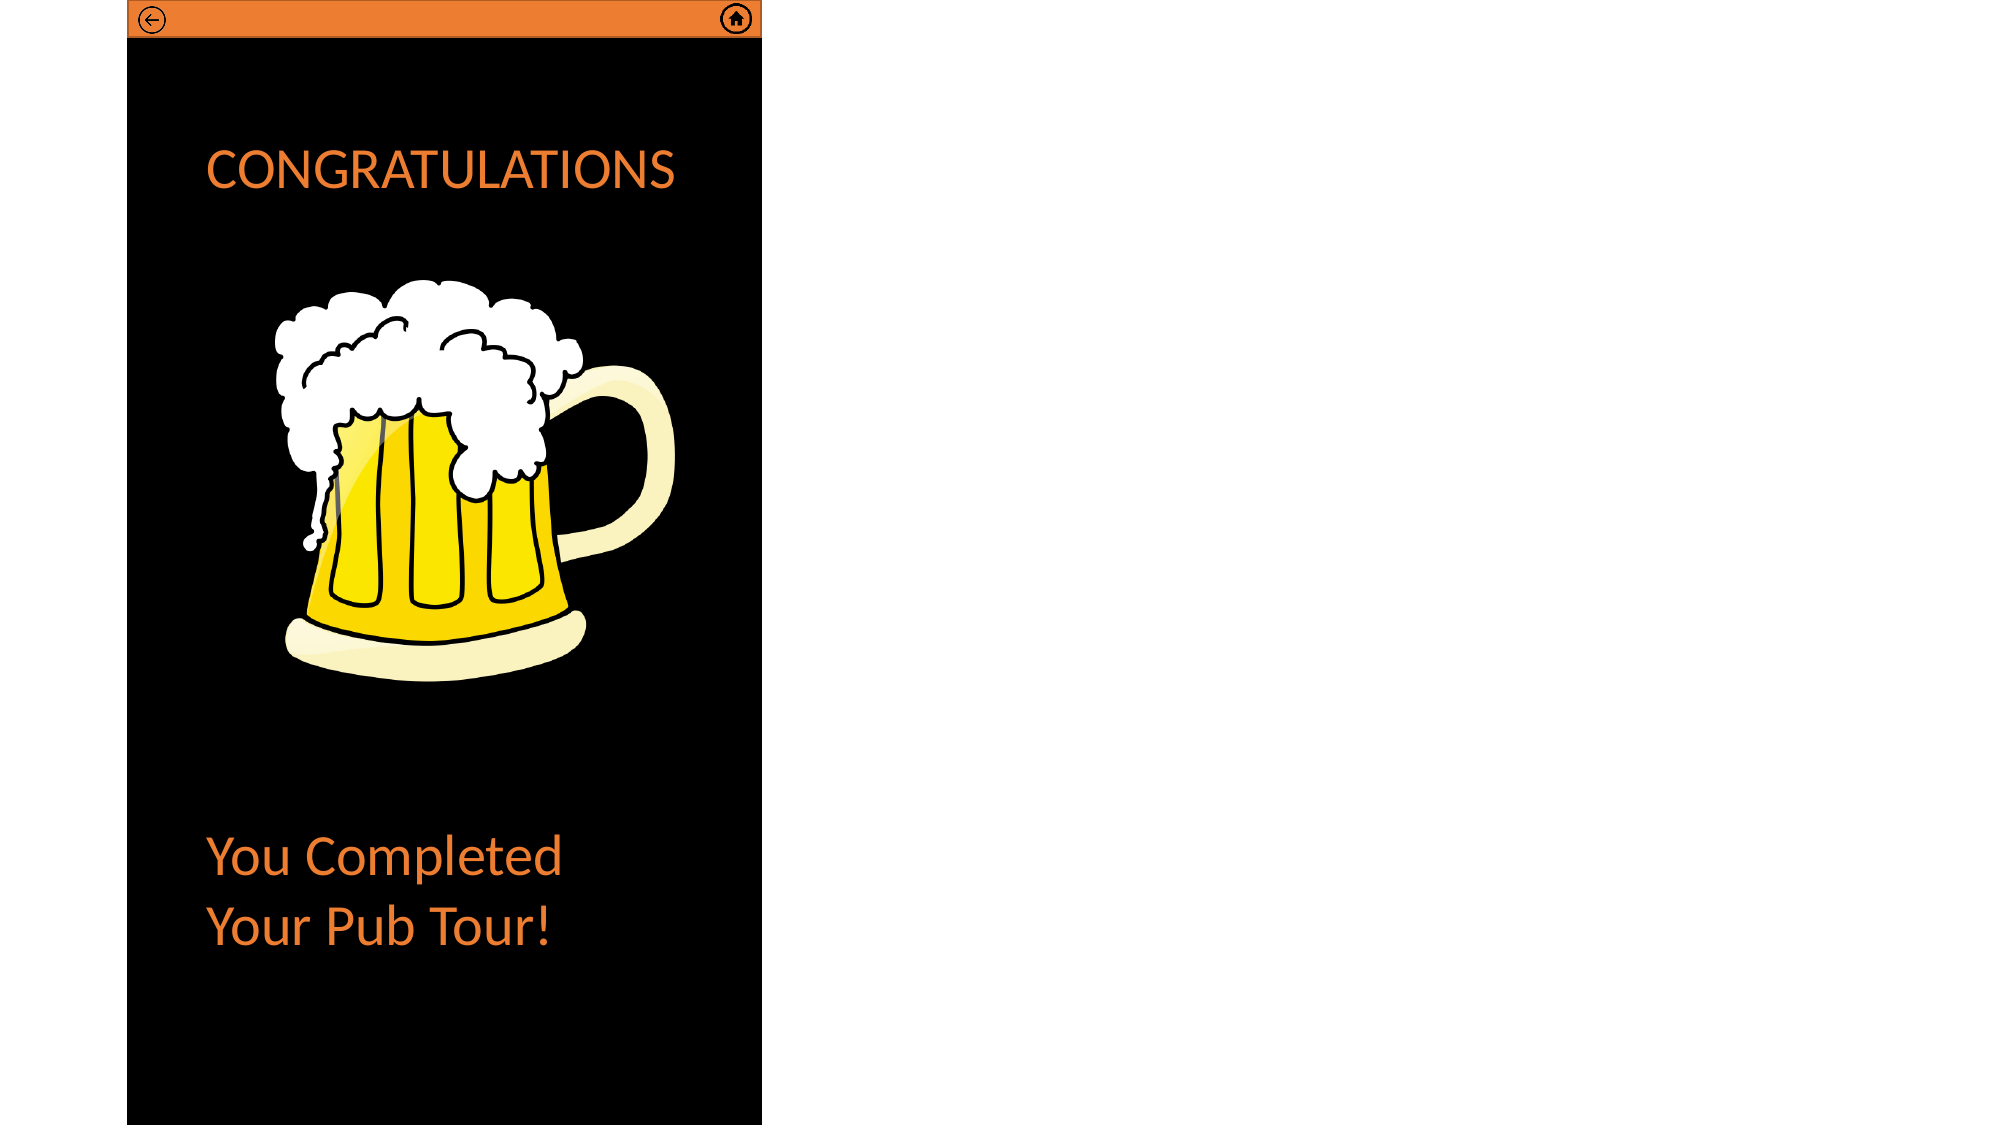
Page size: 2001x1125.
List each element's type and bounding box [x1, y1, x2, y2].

text_box [128, 0, 761, 1125]
picture [169, 236, 721, 789]
